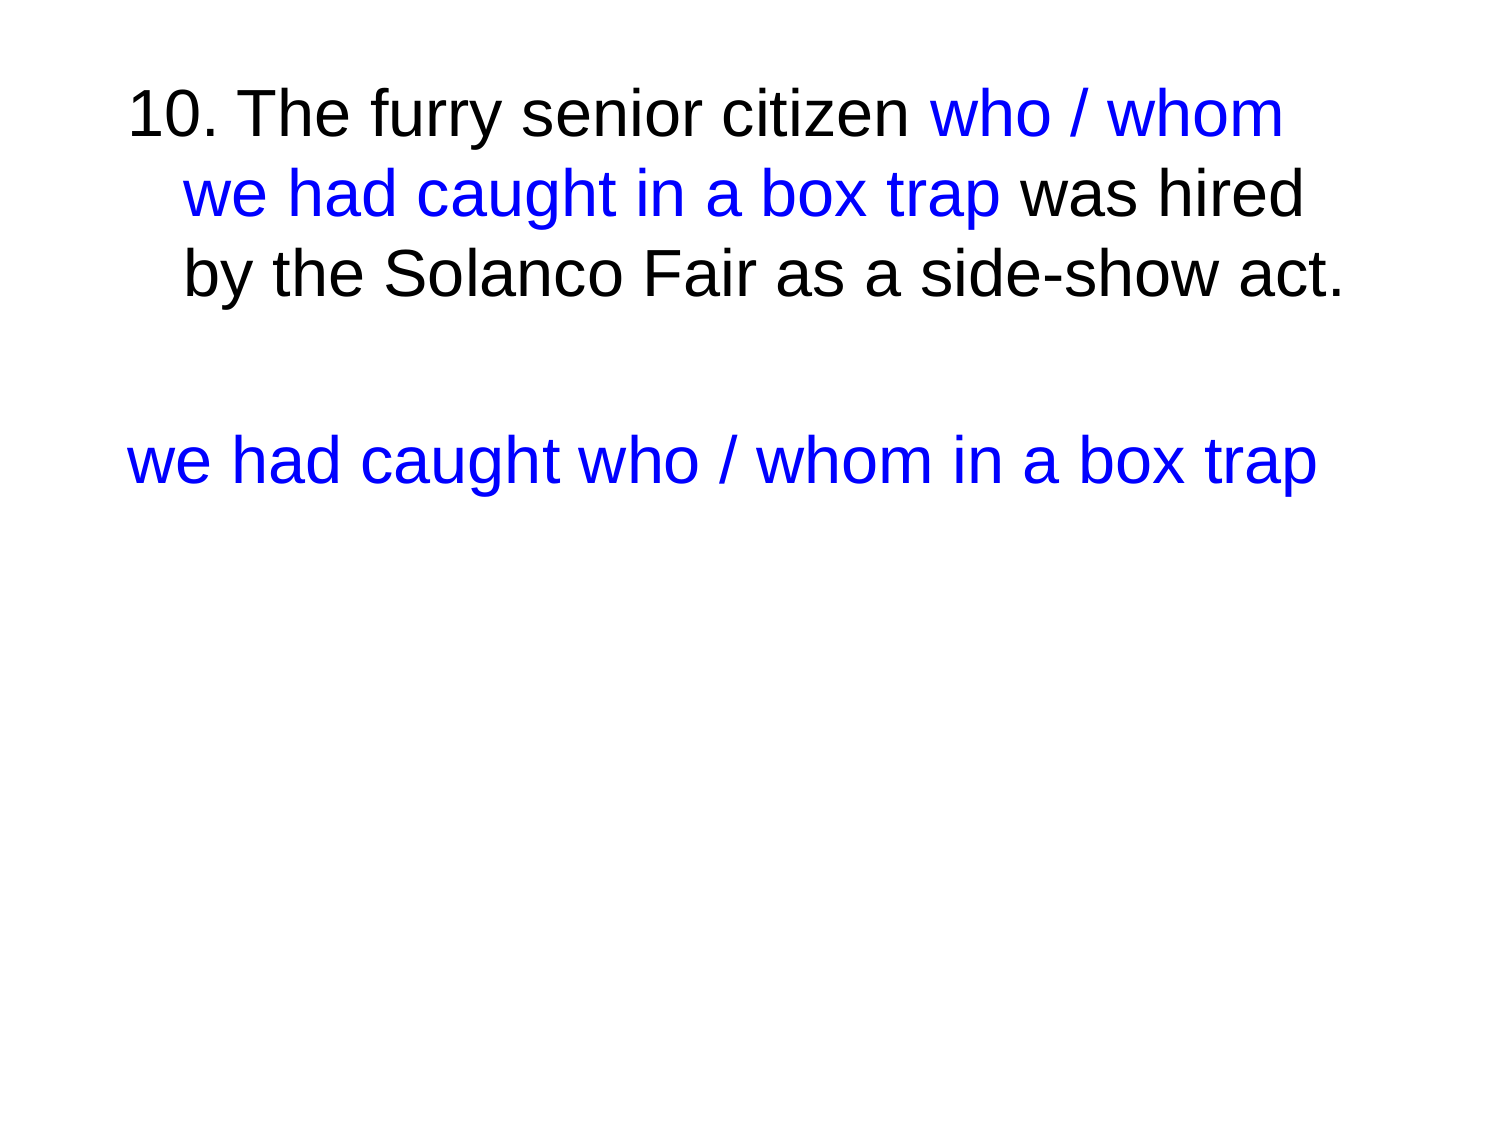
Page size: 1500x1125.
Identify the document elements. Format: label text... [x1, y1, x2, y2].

list 10. The furry senior citizen who / whom we had caught in a box trap was hired by the Solanco Fair as a side-show act. we had caught who / whom in a box trap [112, 62, 1388, 1001]
